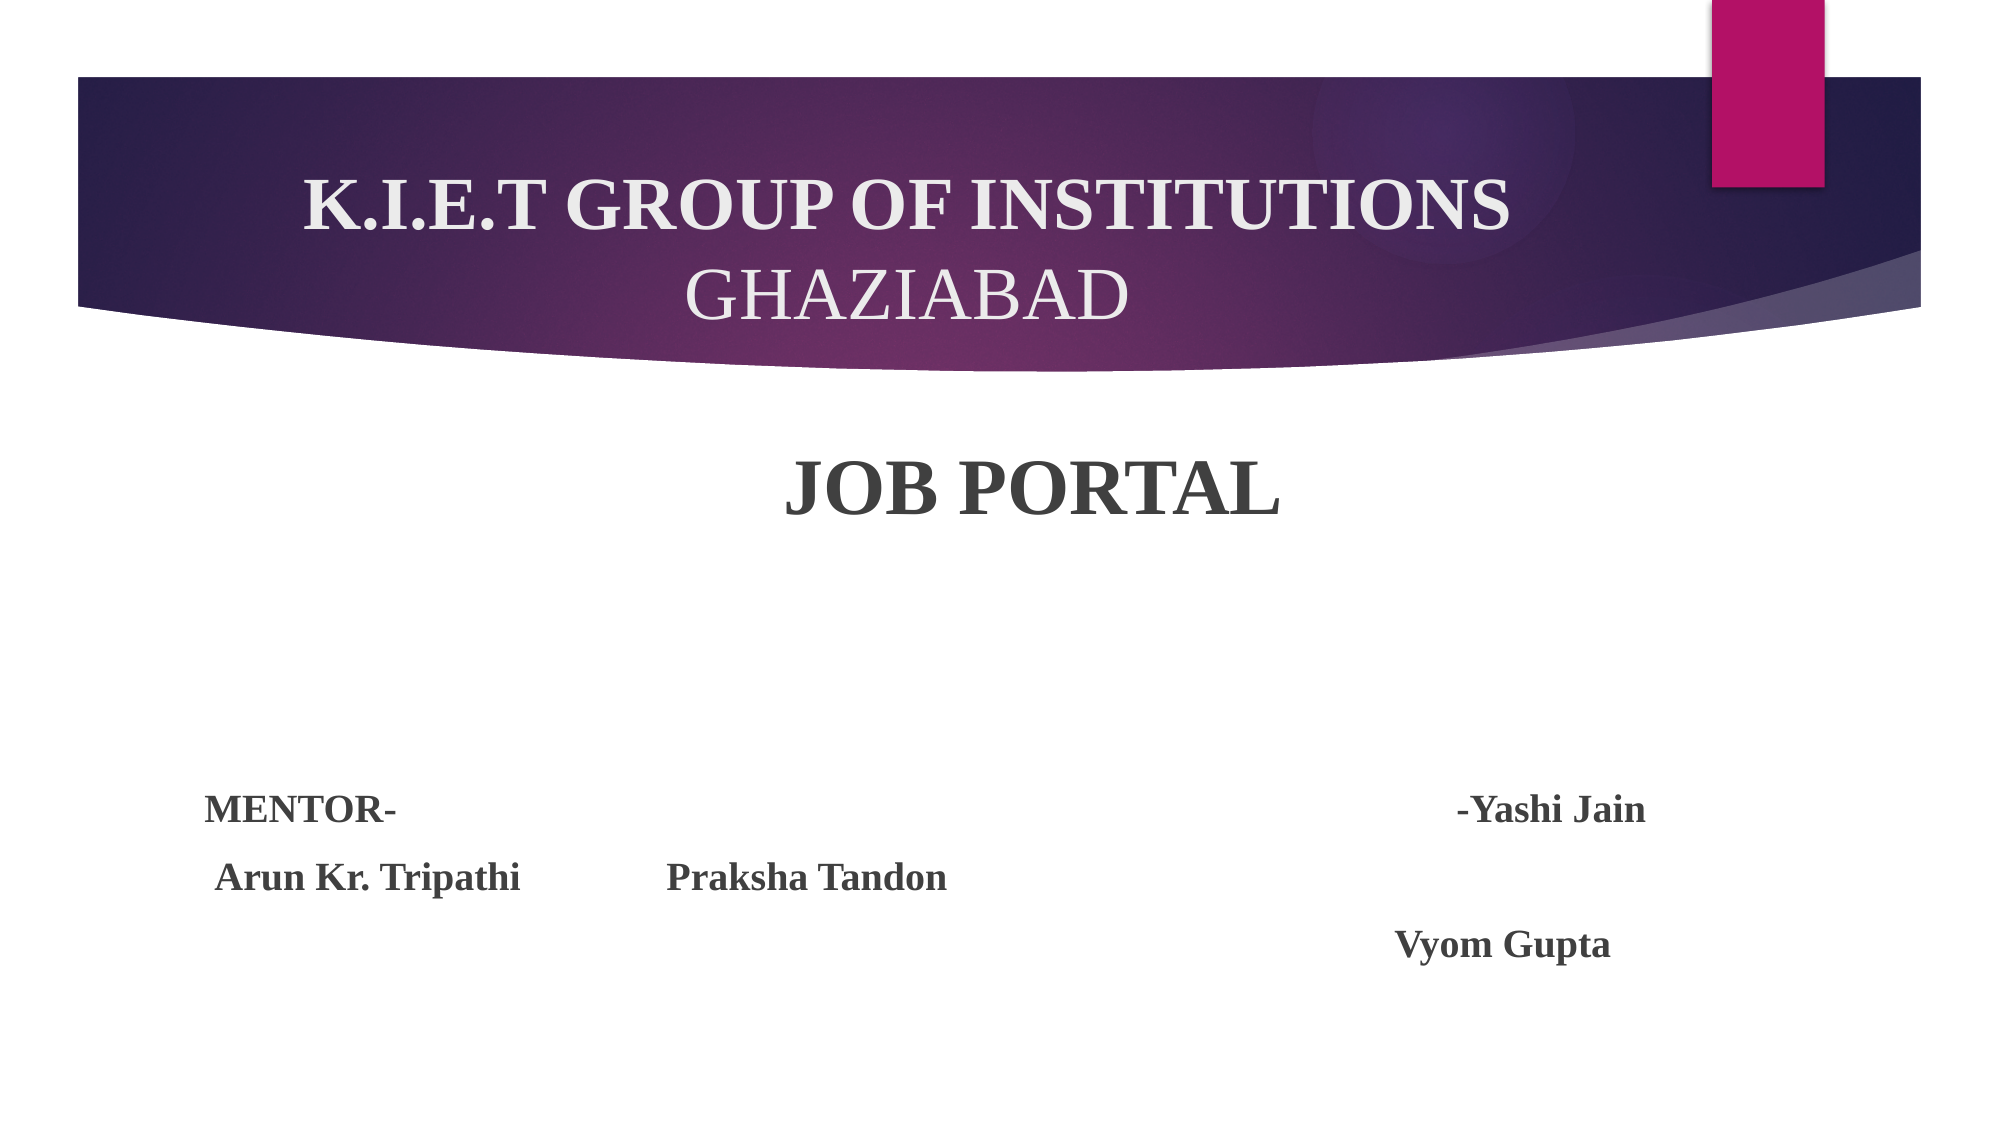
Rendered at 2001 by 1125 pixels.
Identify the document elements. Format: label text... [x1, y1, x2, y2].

list JOB PORTAL MENTOR- -Yashi Jain Arun Kr. Tripathi Praksha Tandon Vyom Gupta [189, 427, 1878, 1053]
title K.I.E.T GROUP OF INSTITUTIONS GHAZIABAD [189, 159, 1627, 330]
